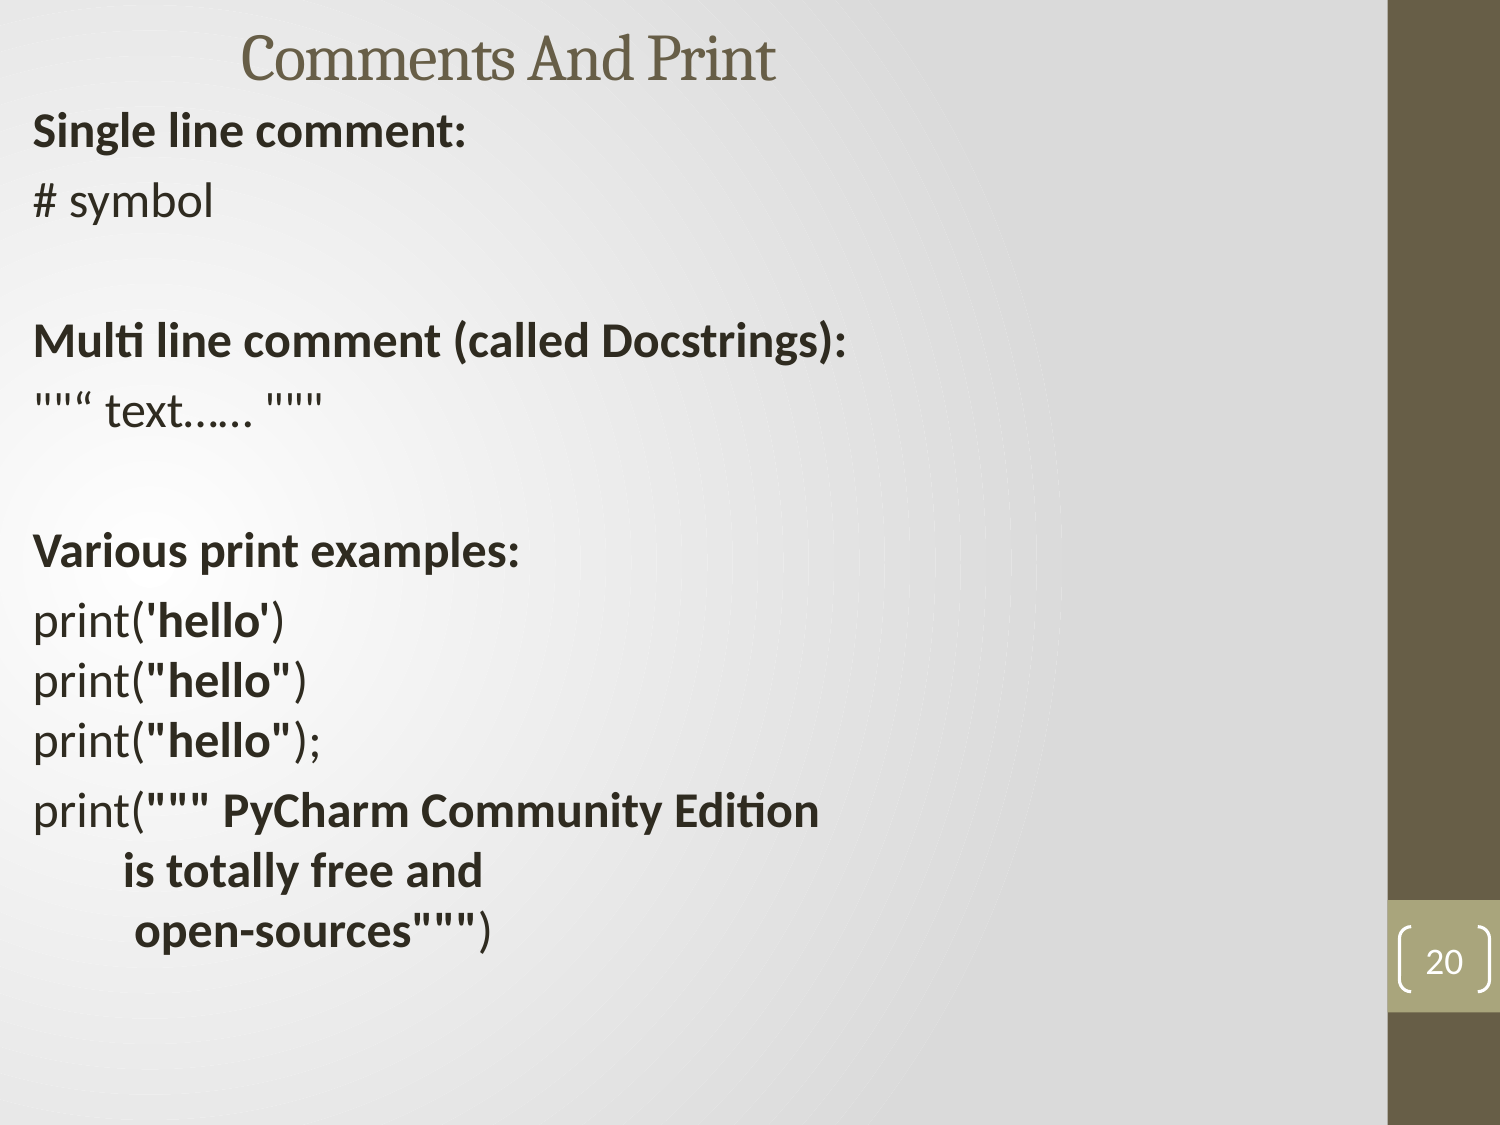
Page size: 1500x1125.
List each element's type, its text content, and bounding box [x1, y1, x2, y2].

list Single line comment: # symbol Multi line comment (called Docstrings): ""“ text…… """ Various print examples: print('hello') print("hello") print("hello"); print(""" PyCharm Community Edition is totally free and open-sources""") [17, 90, 1471, 1106]
title Comments And Print [76, 19, 1427, 88]
slide_number 20 [1397, 925, 1492, 994]
